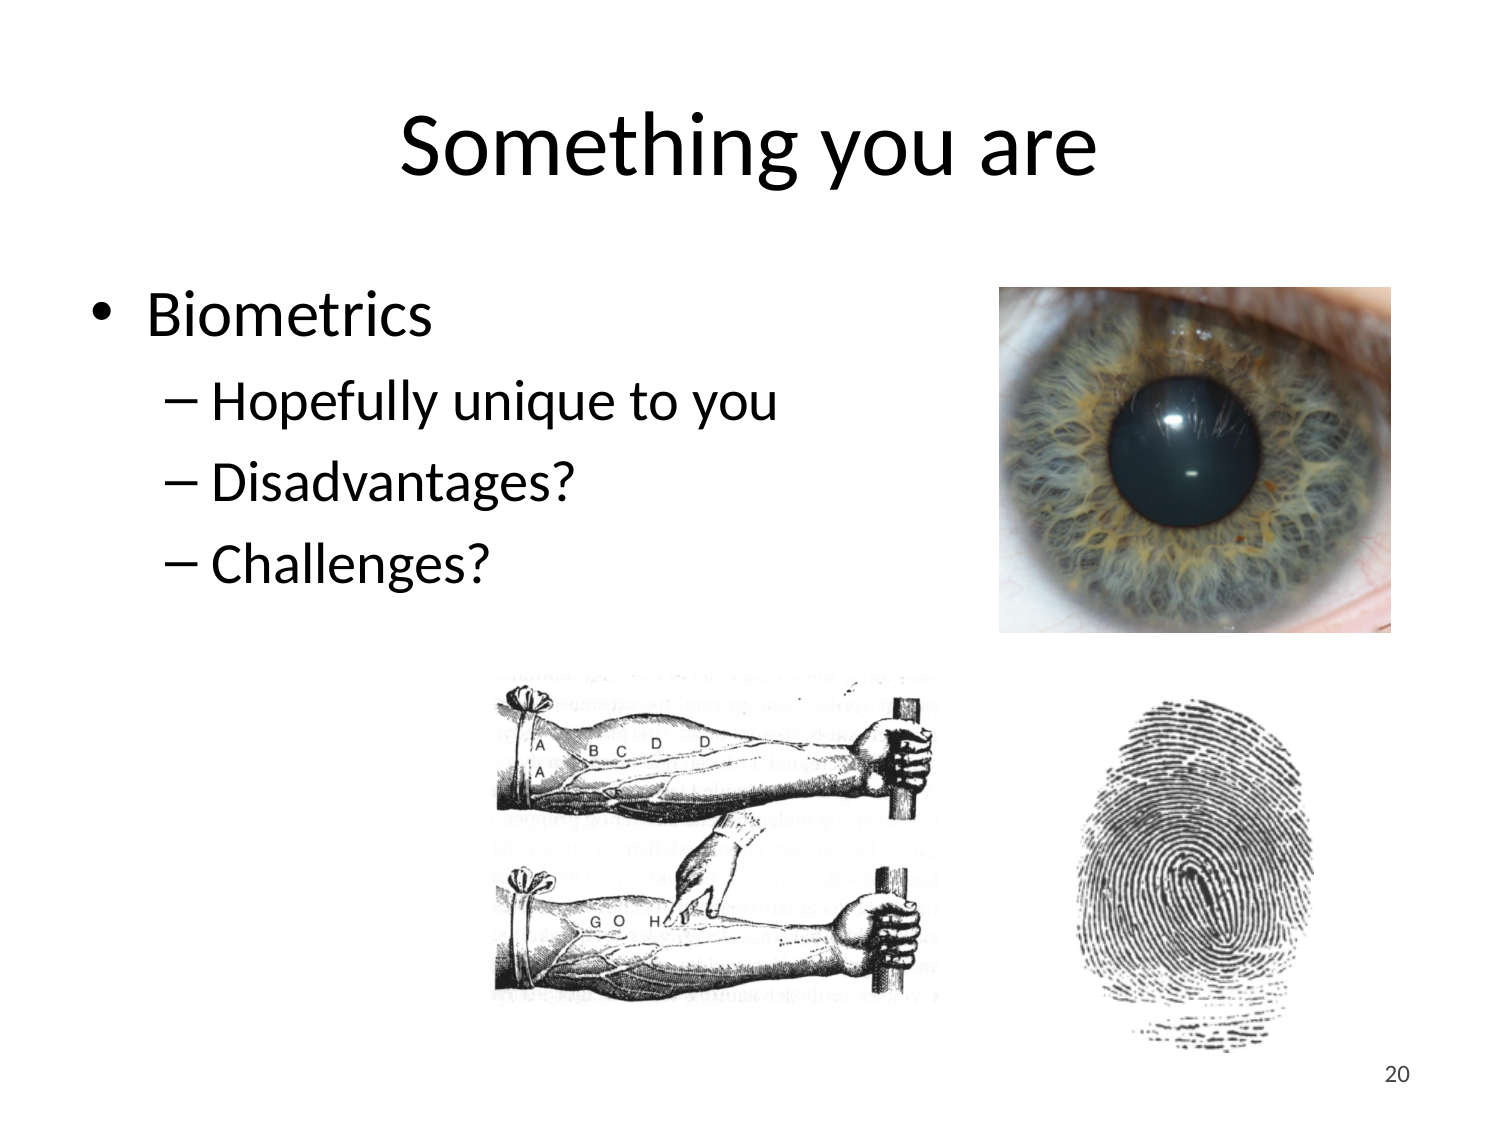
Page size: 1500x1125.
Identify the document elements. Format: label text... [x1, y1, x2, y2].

list Biometrics Hopefully unique to you Disadvantages? Challenges? [75, 262, 1425, 1005]
picture [999, 287, 1391, 633]
title Something you are [75, 45, 1425, 233]
picture [487, 675, 938, 1009]
picture [1076, 699, 1315, 1053]
slide_number 20 [1074, 1042, 1425, 1103]
